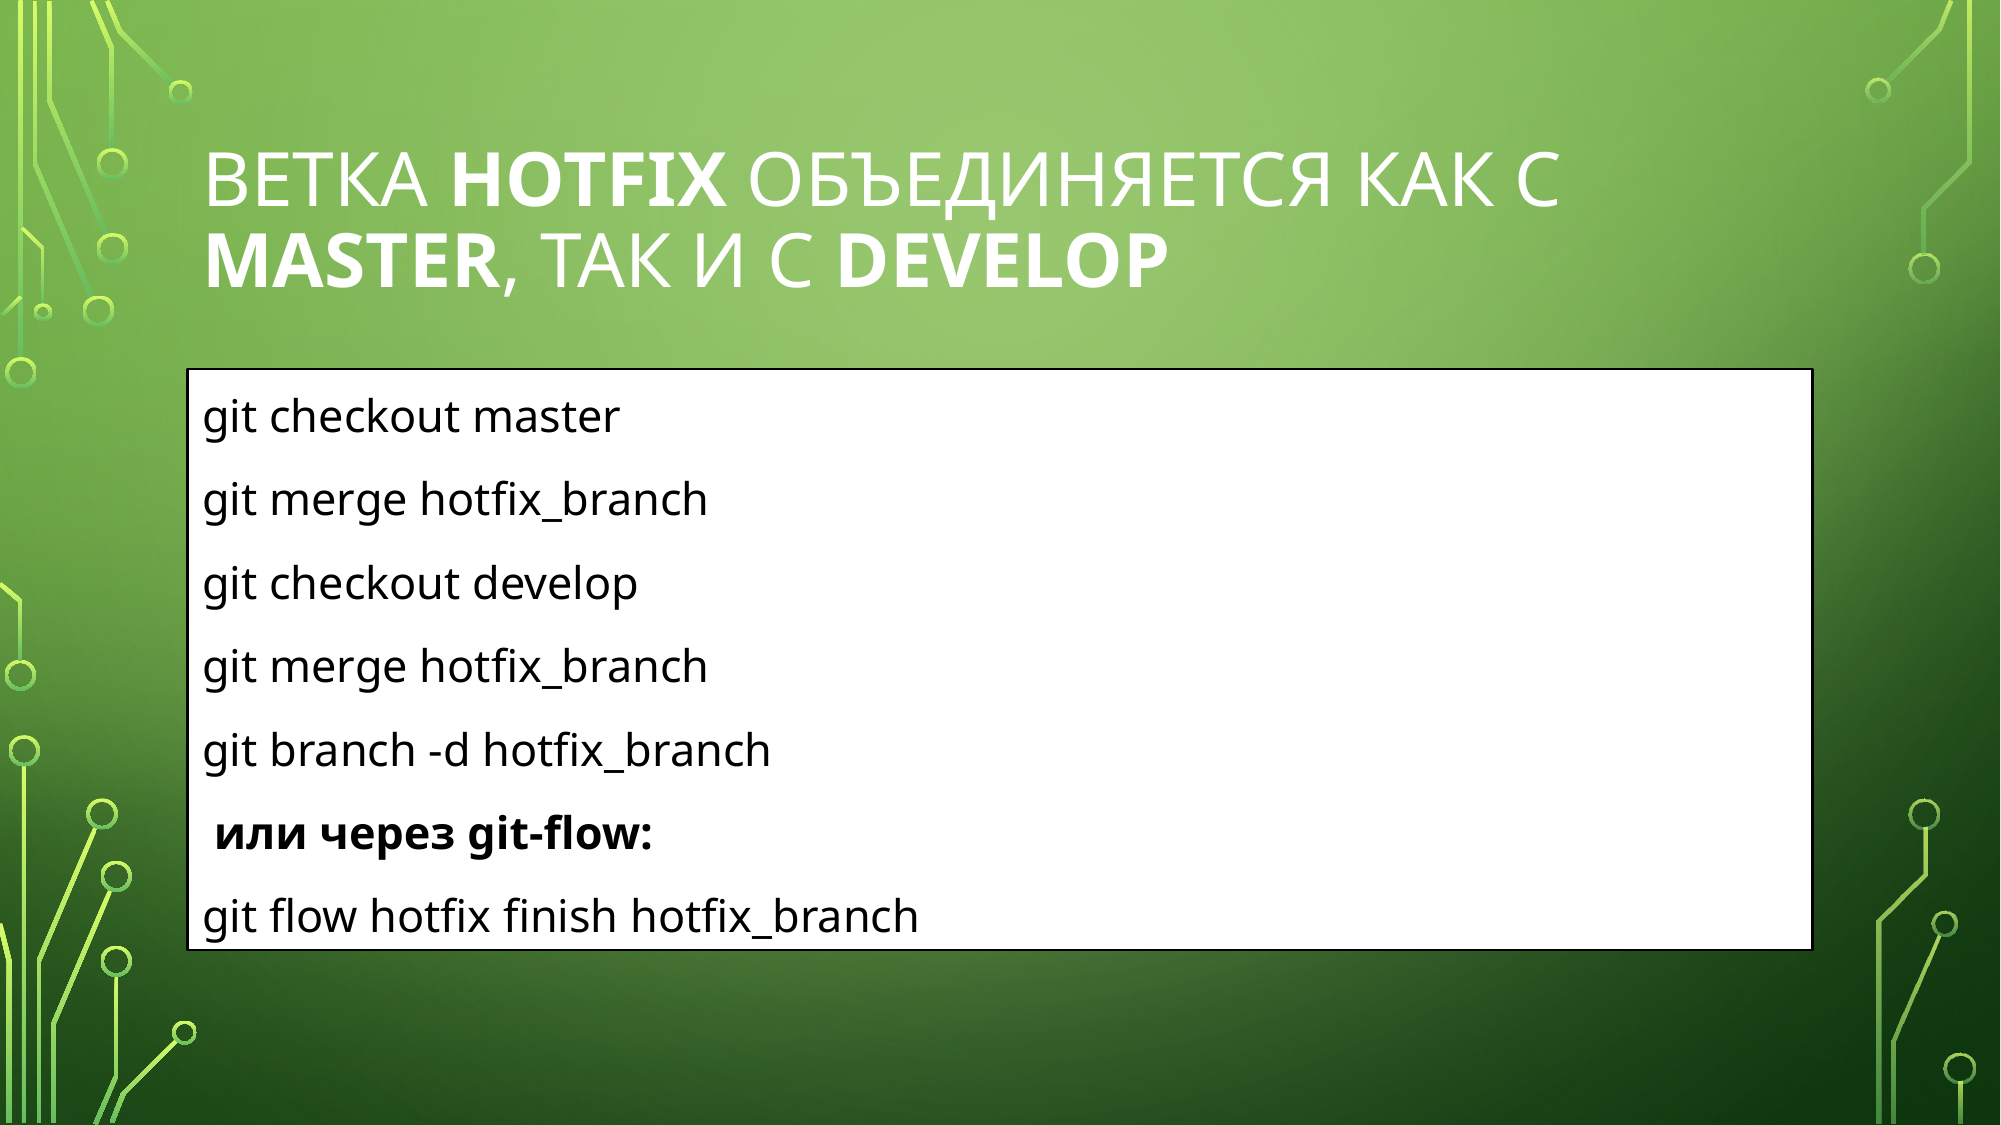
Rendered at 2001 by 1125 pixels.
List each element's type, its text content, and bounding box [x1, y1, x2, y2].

list git checkout master git merge hotfix_branch git checkout develop git merge hotfix_branch git branch -d hotfix_branch или через git-flow: git flow hotfix finish hotfix_branch [186, 368, 1814, 951]
title ветка hotfix объединяется как с master, так и с develop [187, 101, 1813, 344]
